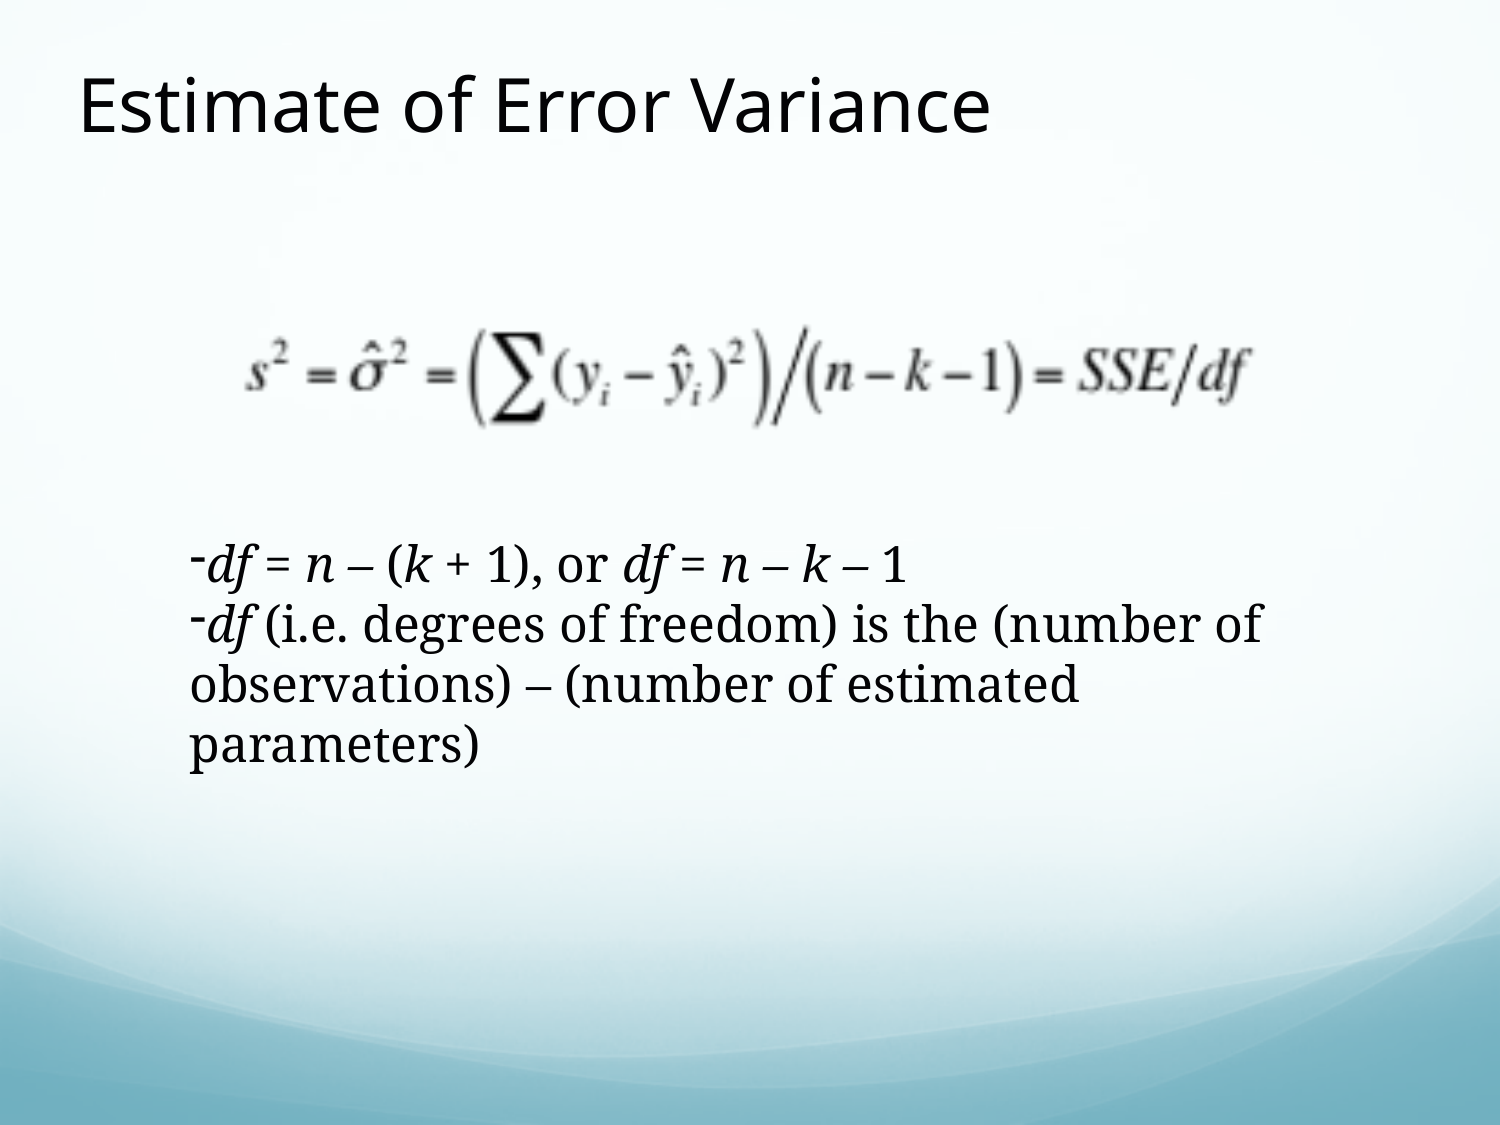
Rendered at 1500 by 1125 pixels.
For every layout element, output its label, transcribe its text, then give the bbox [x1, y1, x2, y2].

text_box df = n – (k + 1), or df = n – k – 1 df (i.e. degrees of freedom) is the (number of observations) – (number of estimated parameters) [174, 524, 1375, 780]
text_box Estimate of Error Variance [62, 49, 1425, 155]
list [239, 314, 1258, 432]
